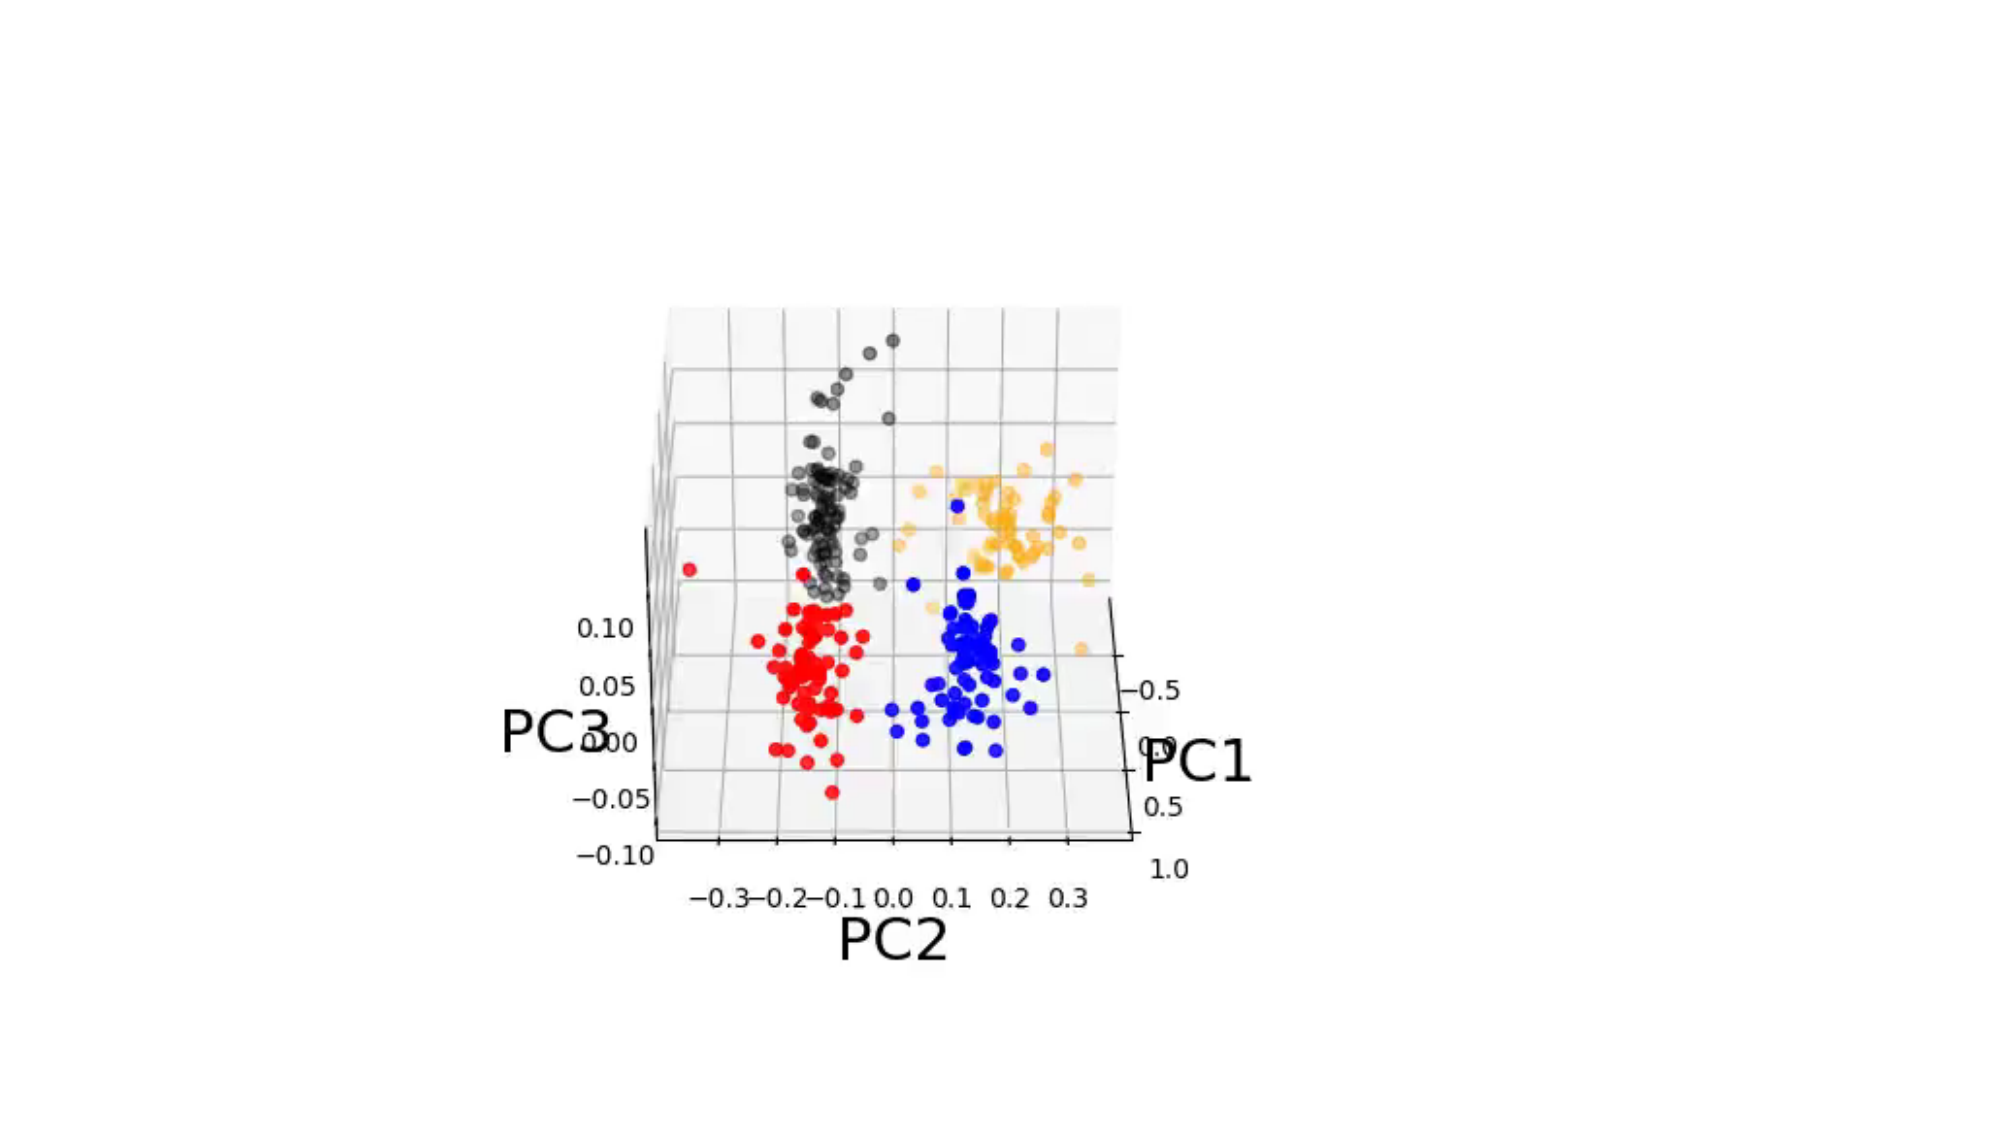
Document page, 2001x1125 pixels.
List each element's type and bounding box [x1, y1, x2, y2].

list [248, 105, 1492, 1039]
